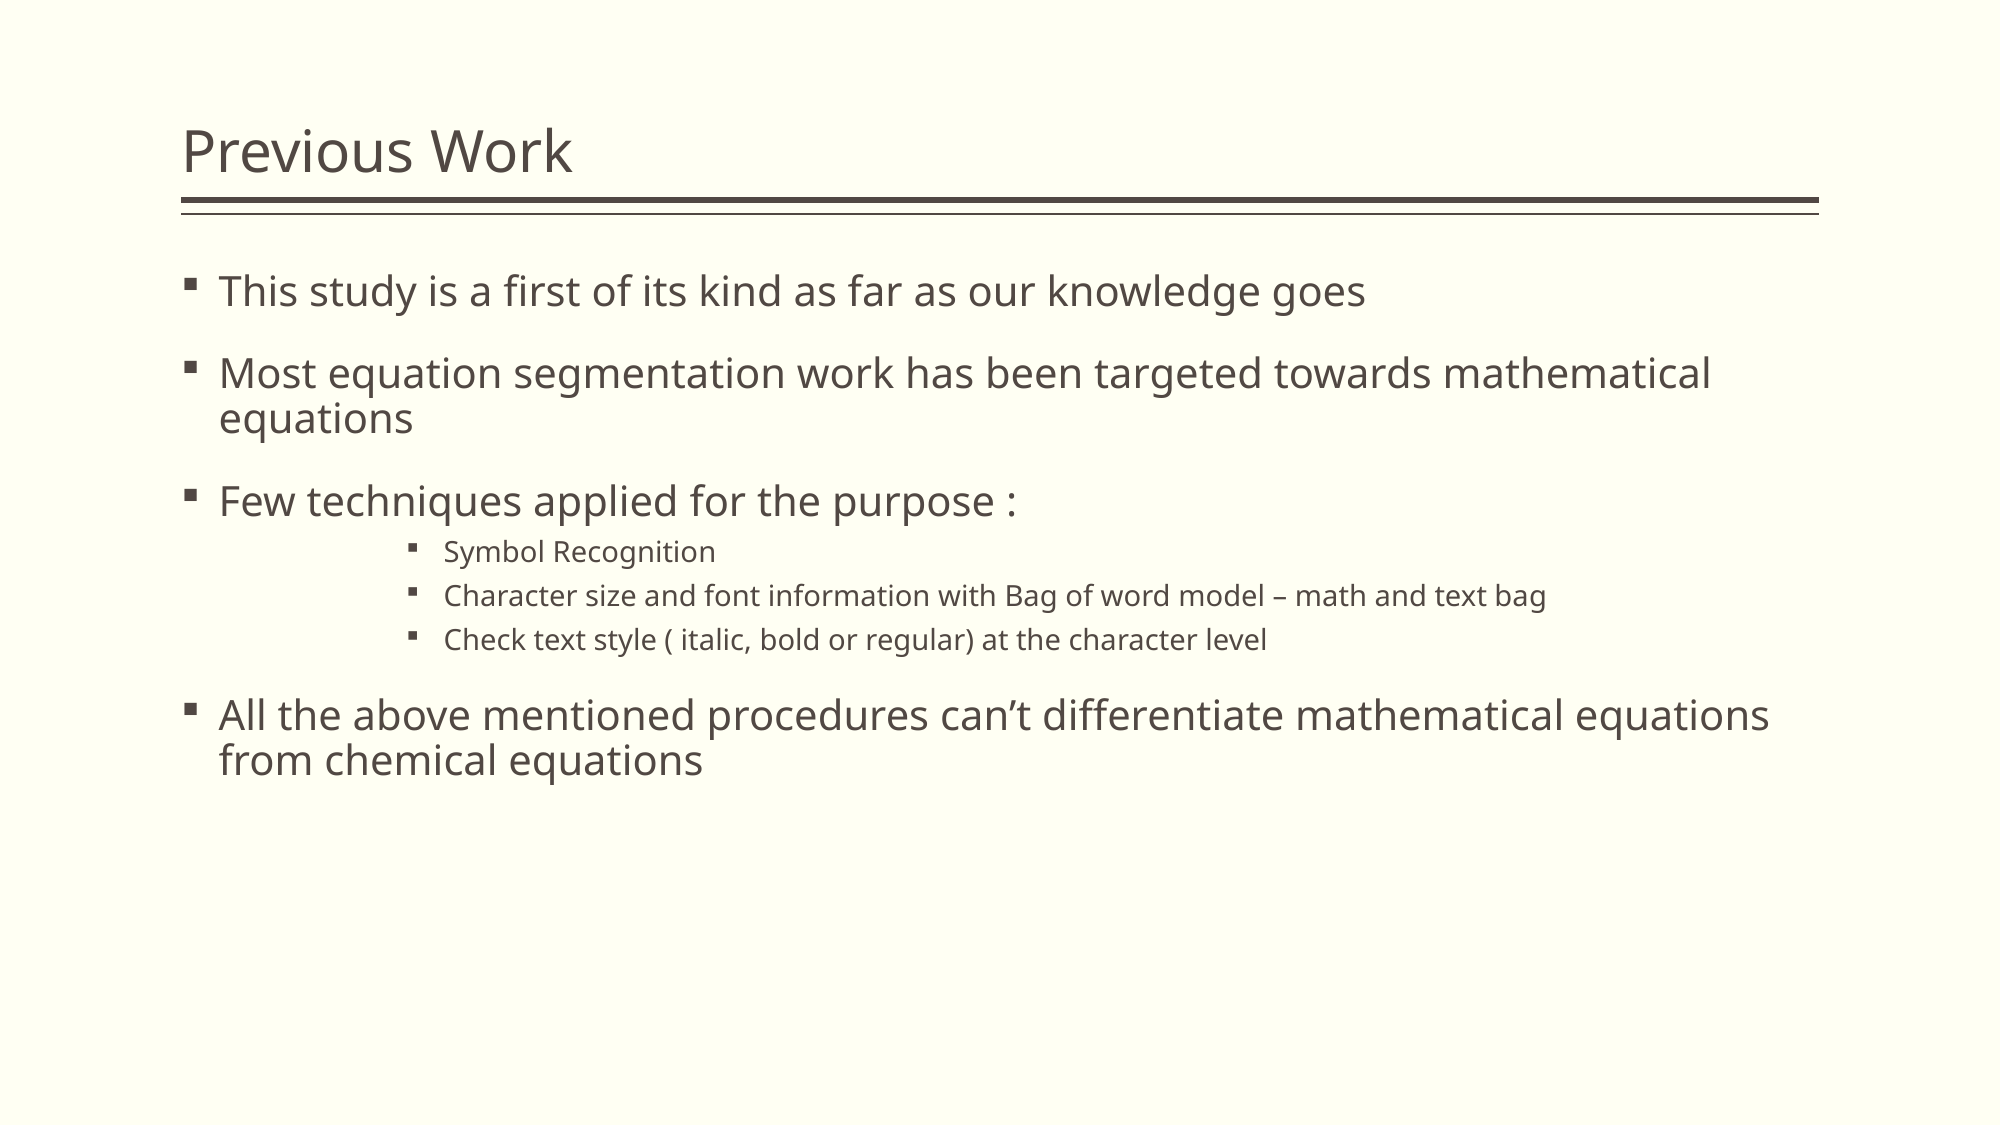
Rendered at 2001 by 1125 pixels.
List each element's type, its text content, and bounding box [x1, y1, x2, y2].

title Previous Work [181, 12, 1819, 193]
list This study is a first of its kind as far as our knowledge goes Most equation segmentation work has been targeted towards mathematical equations Few techniques applied for the purpose : Symbol Recognition Character size and font information with Bag of word model – math and text bag Check text style ( italic, bold or regular) at the character level All the above mentioned procedures can’t differentiate mathematical equations from chemical equations [181, 262, 1819, 1013]
